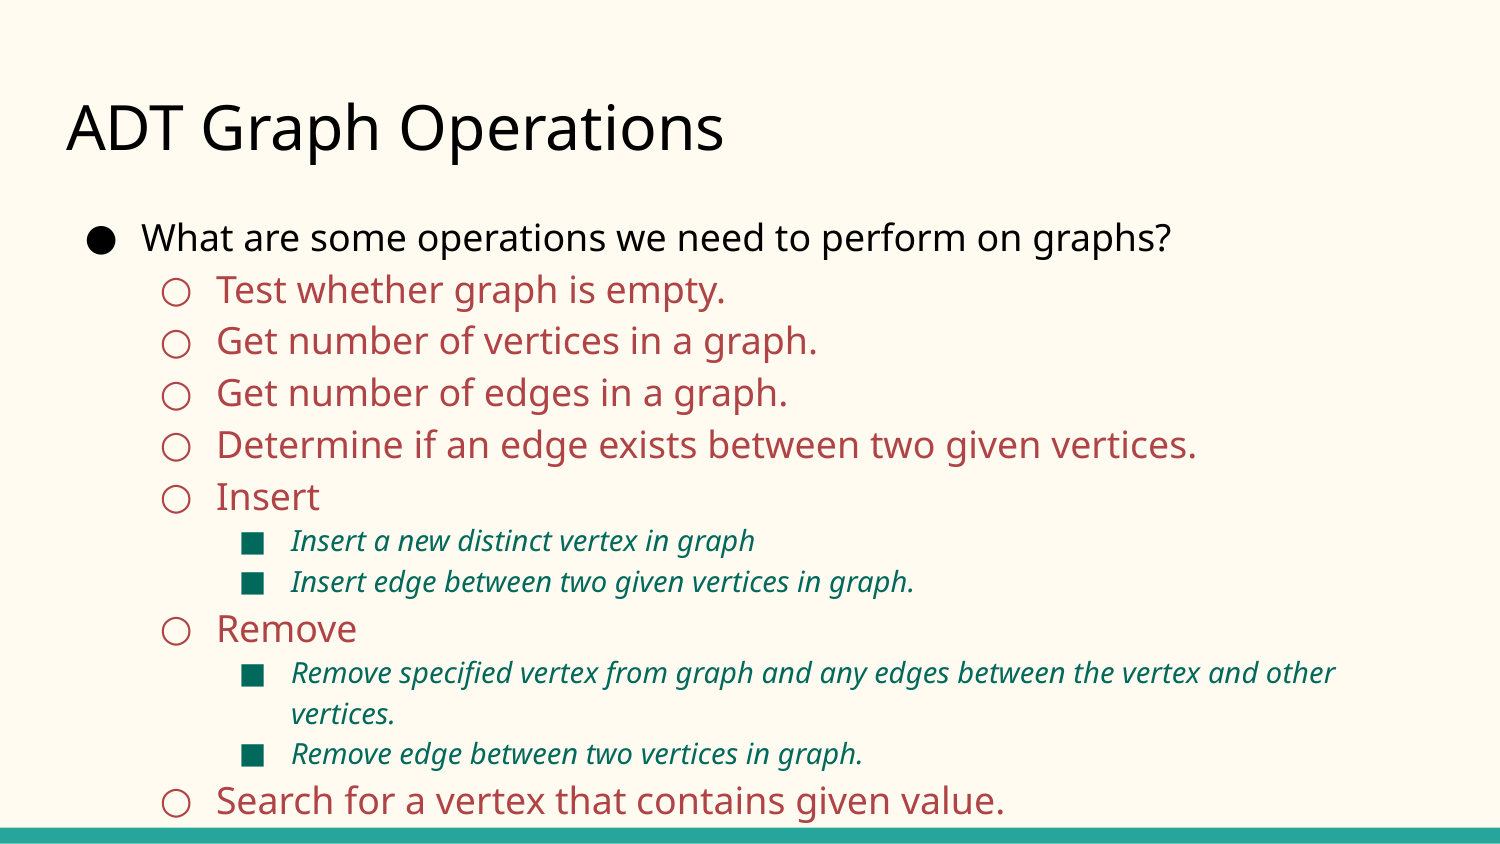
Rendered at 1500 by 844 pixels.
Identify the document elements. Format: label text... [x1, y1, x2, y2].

title ADT Graph Operations [51, 72, 1449, 174]
list What are some operations we need to perform on graphs? Test whether graph is empty. Get number of vertices in a graph. Get number of edges in a graph. Determine if an edge exists between two given vertices. Insert Insert a new distinct vertex in graph Insert edge between two given vertices in graph. Remove Remove specified vertex from graph and any edges between the vertex and other vertices. Remove edge between two vertices in graph. Search for a vertex that contains given value. [51, 192, 1449, 750]
